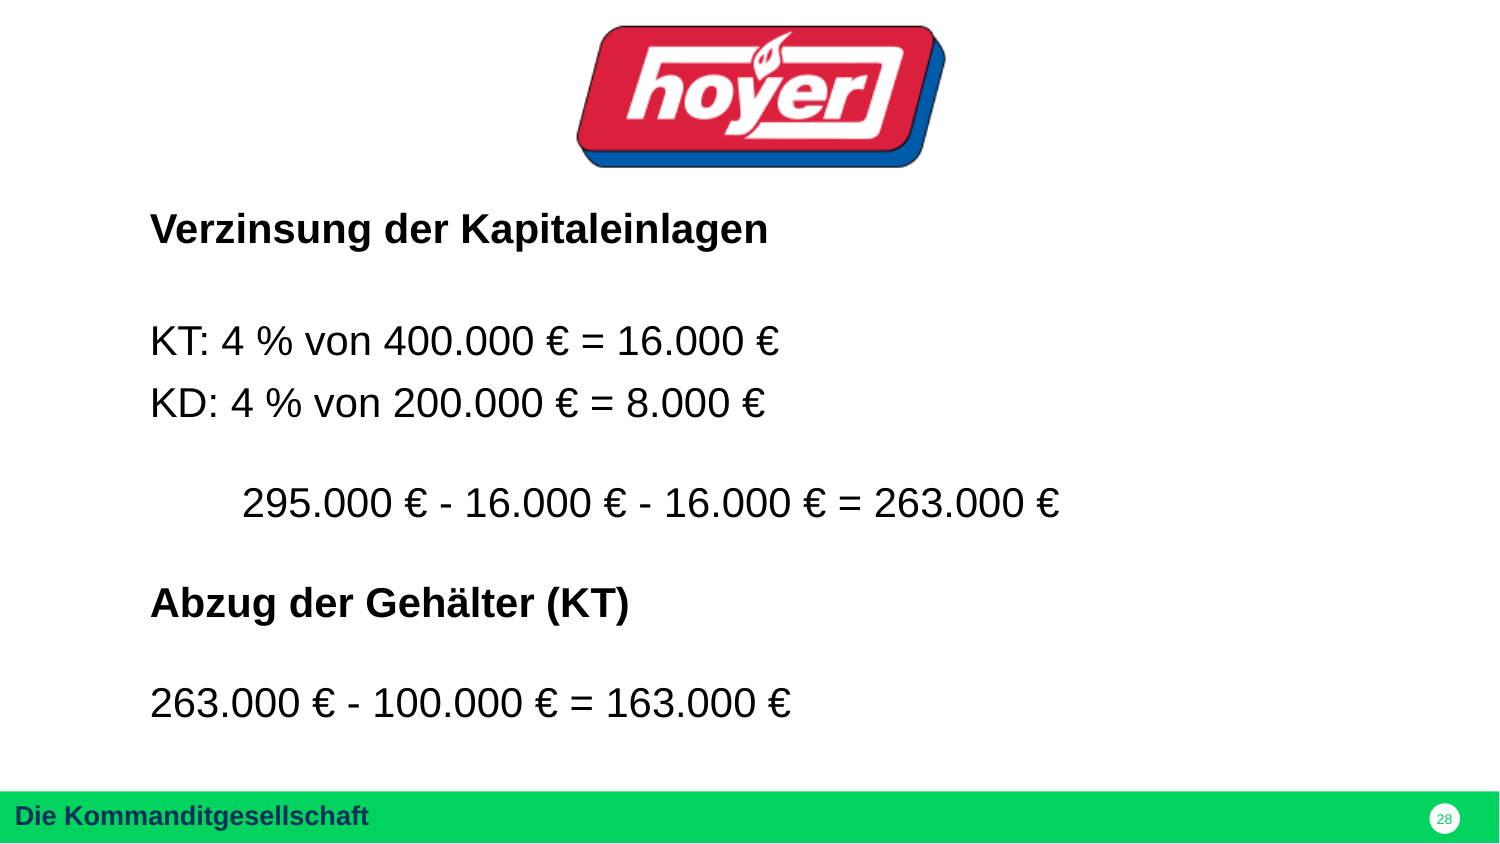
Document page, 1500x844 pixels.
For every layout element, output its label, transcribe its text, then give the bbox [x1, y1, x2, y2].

picture [573, 23, 950, 171]
text_box Verzinsung der Kapitaleinlagen KT: 4 % von 400.000 € = 16.000 € KD: 4 % von 200.000 € = 8.000 € 295.000 € - 16.000 € - 16.000 € = 263.000 € Abzug der Gehälter (KT) 263.000 € - 100.000 € = 163.000 € [135, 194, 1305, 639]
